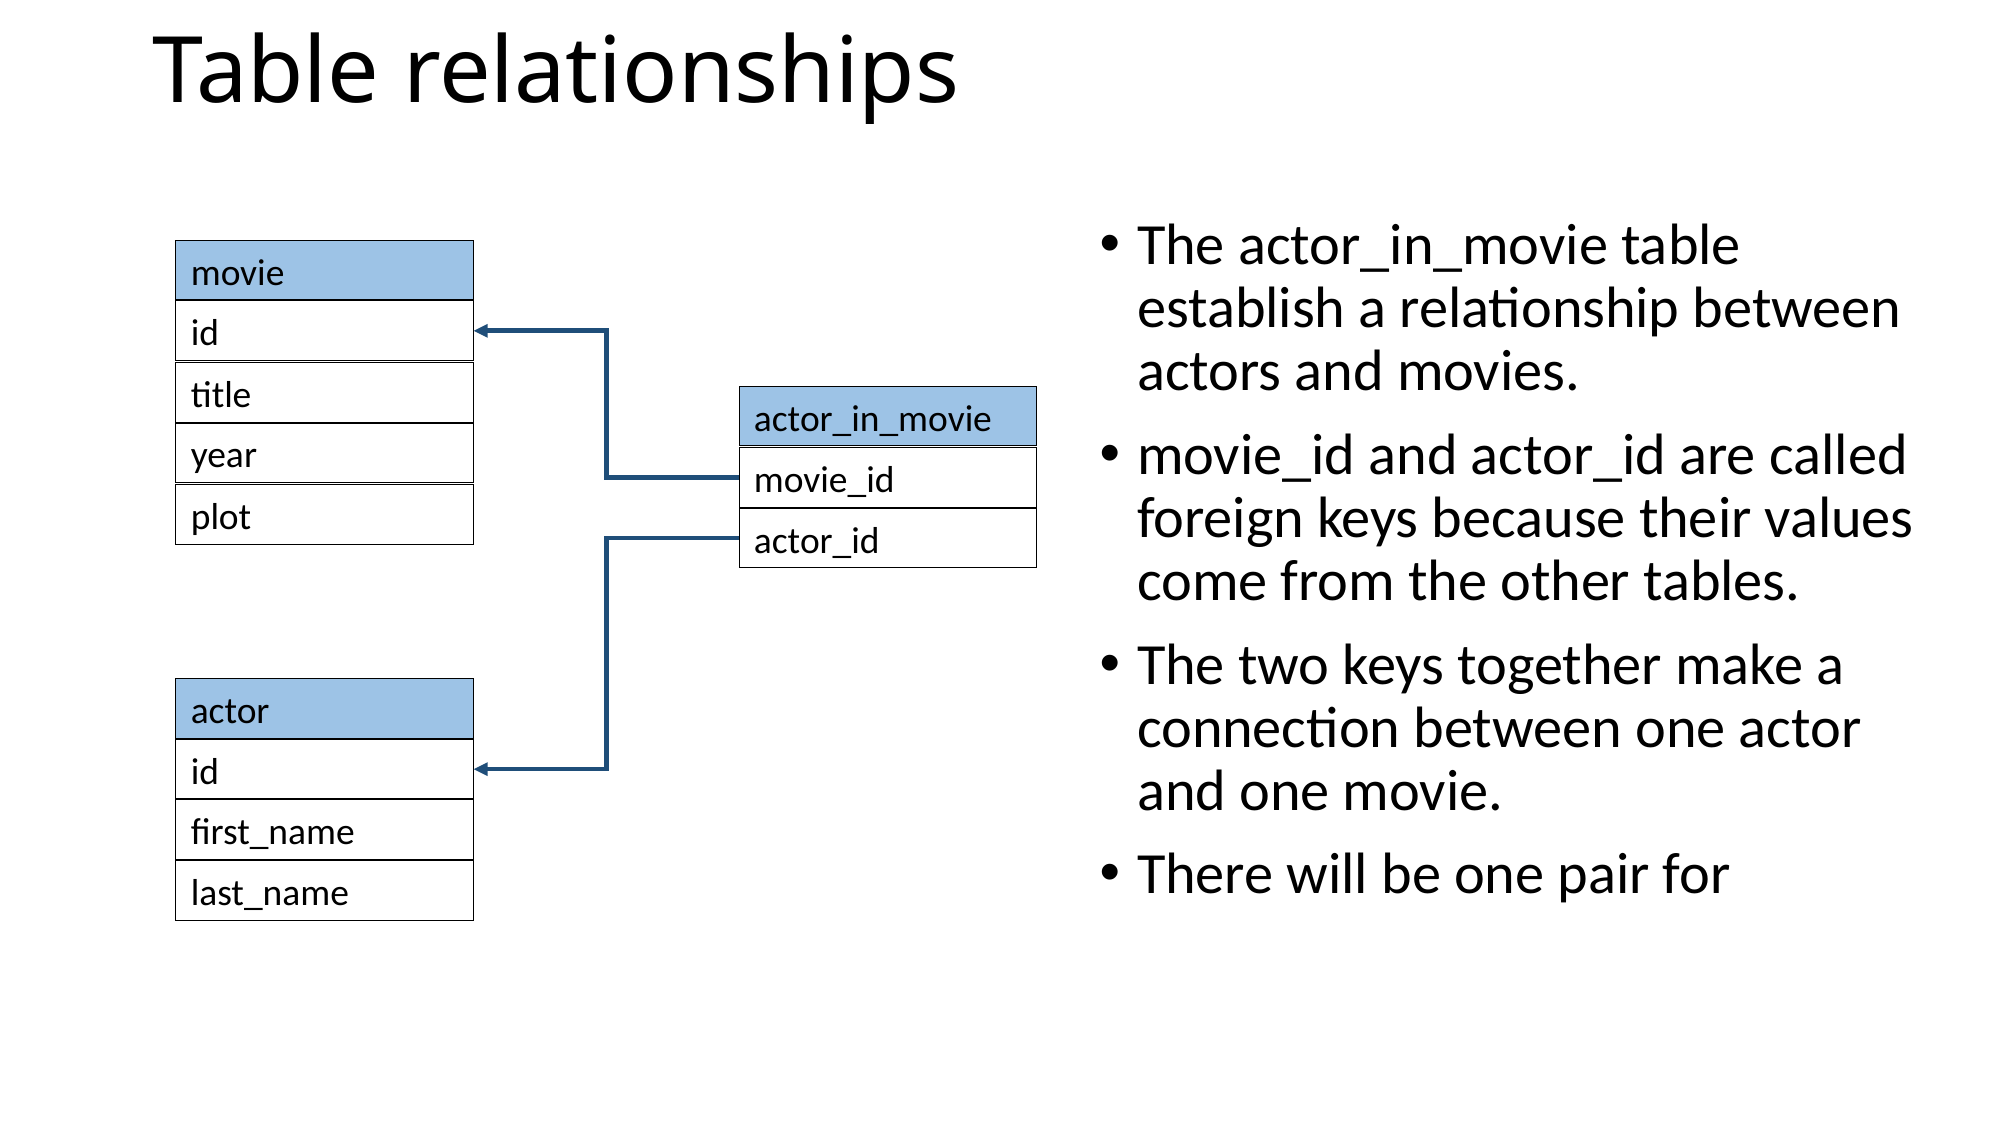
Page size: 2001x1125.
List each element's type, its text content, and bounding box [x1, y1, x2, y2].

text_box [473, 331, 740, 478]
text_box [175, 678, 474, 921]
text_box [175, 240, 474, 546]
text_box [473, 538, 740, 770]
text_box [739, 386, 1037, 569]
title Table relationships [137, 0, 1863, 147]
text_box The actor_in_movie table establish a relationship between actors and movies. movie_id and actor_id are called foreign keys because their values come from the other tables. The two keys together make a connection between one actor and one movie. There will be one pair for [1084, 207, 1964, 1106]
